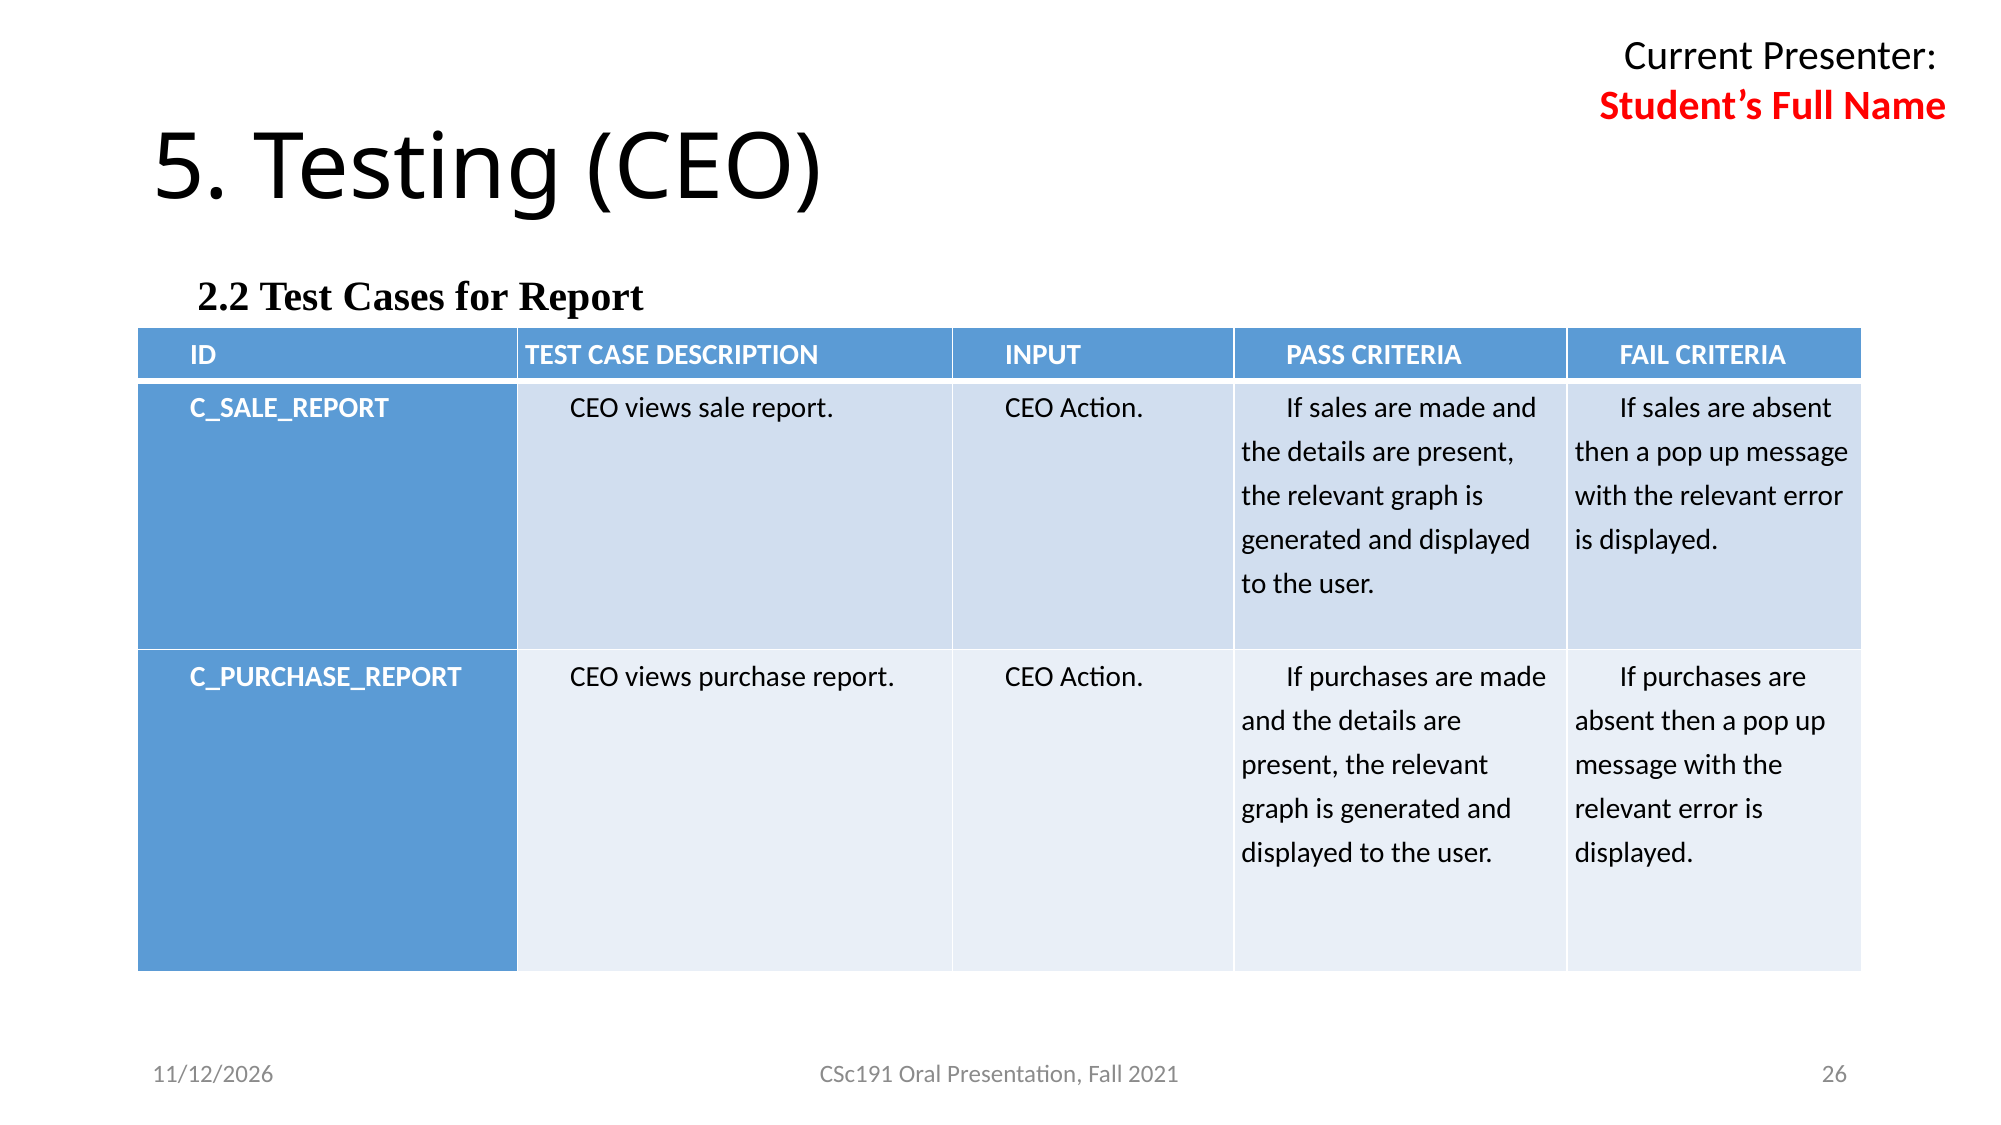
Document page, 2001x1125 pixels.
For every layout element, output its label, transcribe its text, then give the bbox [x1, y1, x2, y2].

table_cell If sales are made and the details are present, the relevant graph is generated and displayed to the user. [1235, 384, 1566, 649]
table_header INPUT [953, 328, 1233, 378]
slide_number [137, 1042, 588, 1103]
table_cell If purchases are made and the details are present, the relevant graph is generated and displayed to the user. [1235, 650, 1566, 971]
table_cell If purchases are absent then a pop up message with the relevant error is displayed. [1568, 650, 1861, 971]
table_header ID [138, 328, 517, 378]
table_header PASS CRITERIA [1235, 328, 1566, 378]
table_header TEST CASE DESCRIPTION [518, 328, 952, 378]
table_header FAIL CRITERIA [1568, 328, 1861, 378]
table_cell CEO views purchase report. [518, 650, 952, 971]
title 5. Testing (CEO) [137, 59, 1863, 278]
table_cell If sales are absent then a pop up message with the relevant error is displayed. [1568, 384, 1861, 649]
slide_number 26 [1412, 1042, 1863, 1103]
table_cell CEO Action. [953, 650, 1233, 971]
table_cell C_SALE_REPORT [138, 384, 517, 649]
table_cell CEO Action. [953, 384, 1233, 649]
table_cell CEO views sale report. [518, 384, 952, 649]
footer CSc191 Oral Presentation, Fall 2021 [662, 1042, 1338, 1103]
table_cell C_PURCHASE_REPORT [138, 650, 517, 971]
text_box Current Presenter: Student’s Full Name [1539, 20, 1962, 136]
text_box 2.2 Test Cases for Report [137, 261, 1103, 327]
